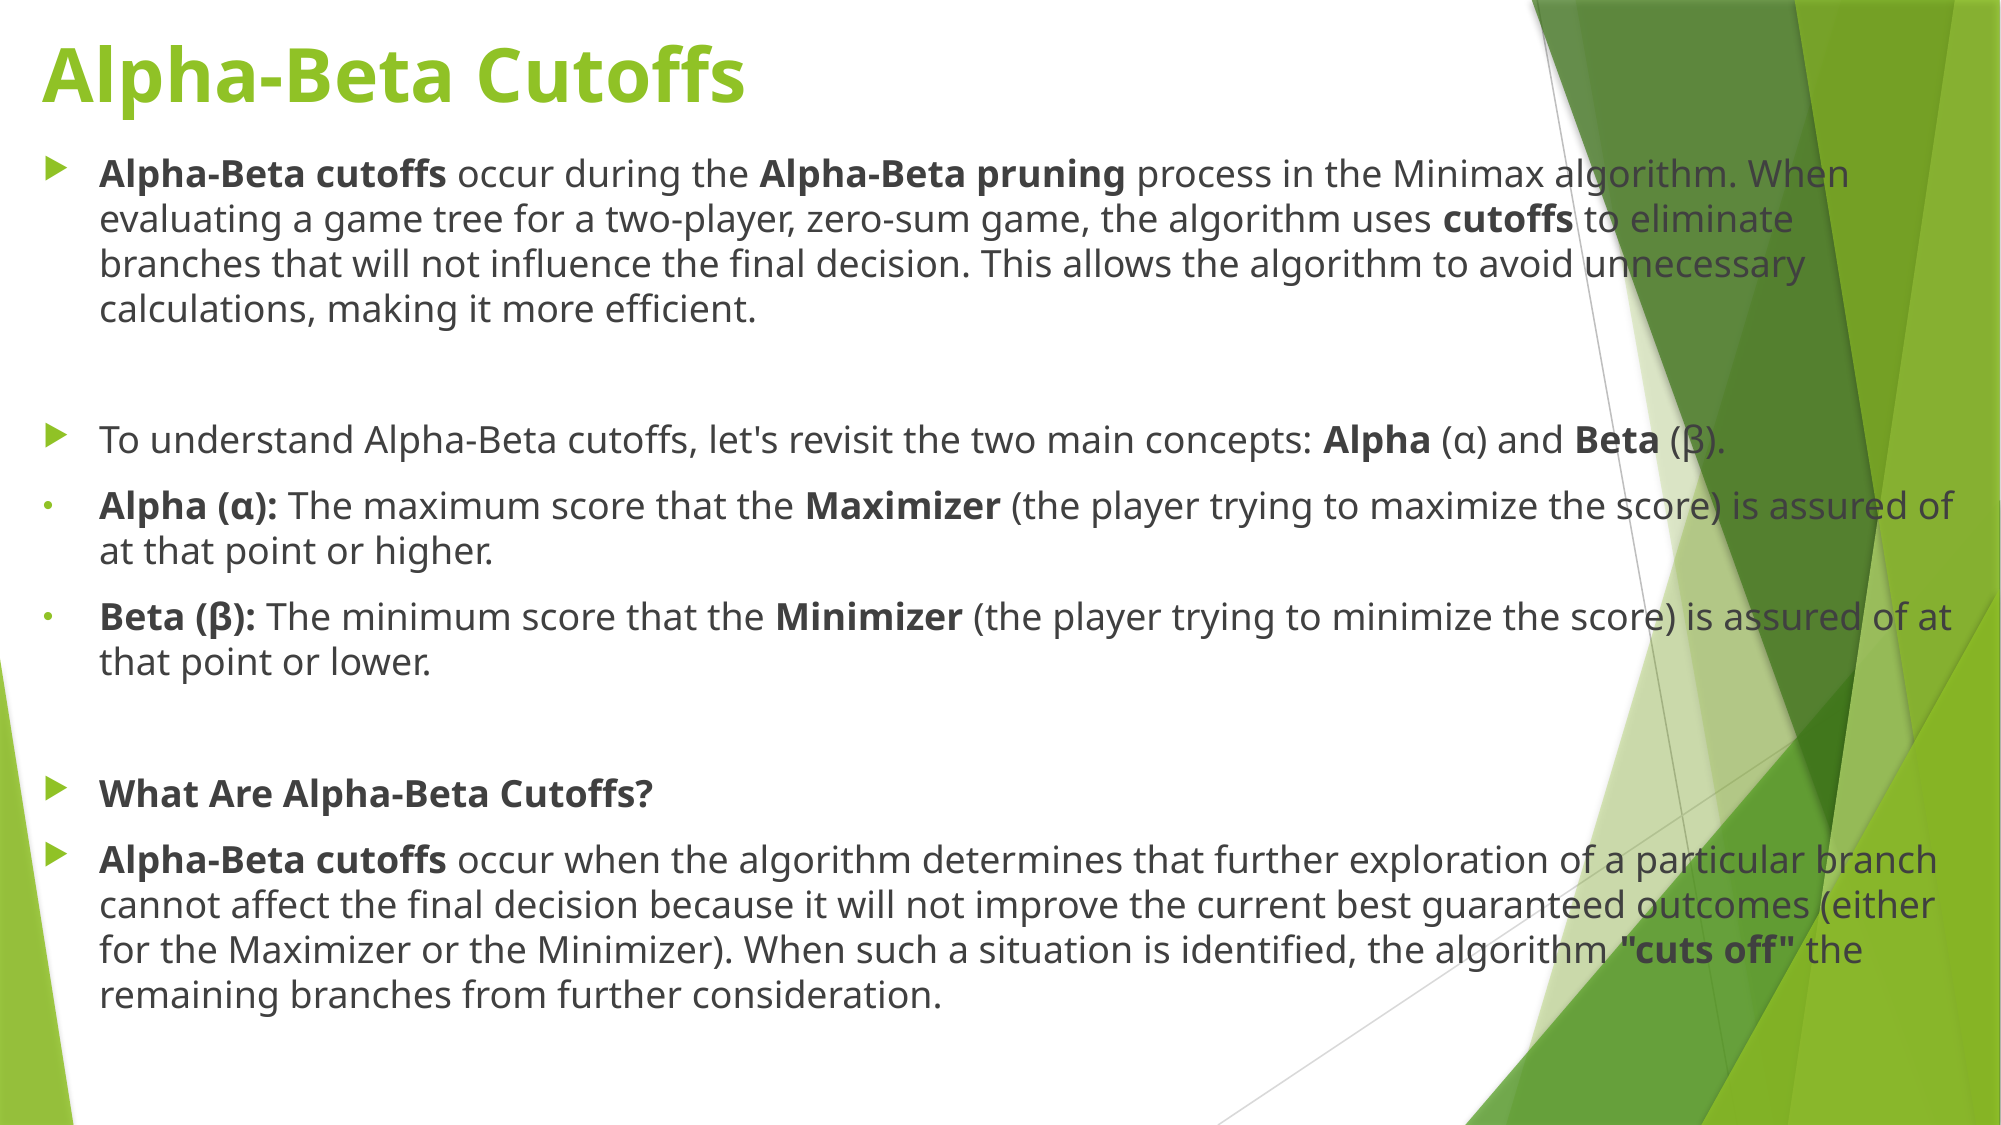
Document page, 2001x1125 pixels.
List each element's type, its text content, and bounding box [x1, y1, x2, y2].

list Alpha-Beta cutoffs occur during the Alpha-Beta pruning process in the Minimax algorithm. When evaluating a game tree for a two-player, zero-sum game, the algorithm uses cutoffs to eliminate branches that will not influence the final decision. This allows the algorithm to avoid unnecessary calculations, making it more efficient. To understand Alpha-Beta cutoffs, let's revisit the two main concepts: Alpha (α) and Beta (β). Alpha (α): The maximum score that the Maximizer (the player trying to maximize the score) is assured of at that point or higher. Beta (β): The minimum score that the Minimizer (the player trying to minimize the score) is assured of at that point or lower. What Are Alpha-Beta Cutoffs? Alpha-Beta cutoffs occur when the algorithm determines that further exploration of a particular branch cannot affect the final decision because it will not improve the current best guaranteed outcomes (either for the Maximizer or the Minimizer). When such a situation is identified, the algorithm "cuts off" the remaining branches from further consideration. [27, 142, 1973, 1084]
title Alpha-Beta Cutoffs [27, 20, 1983, 169]
